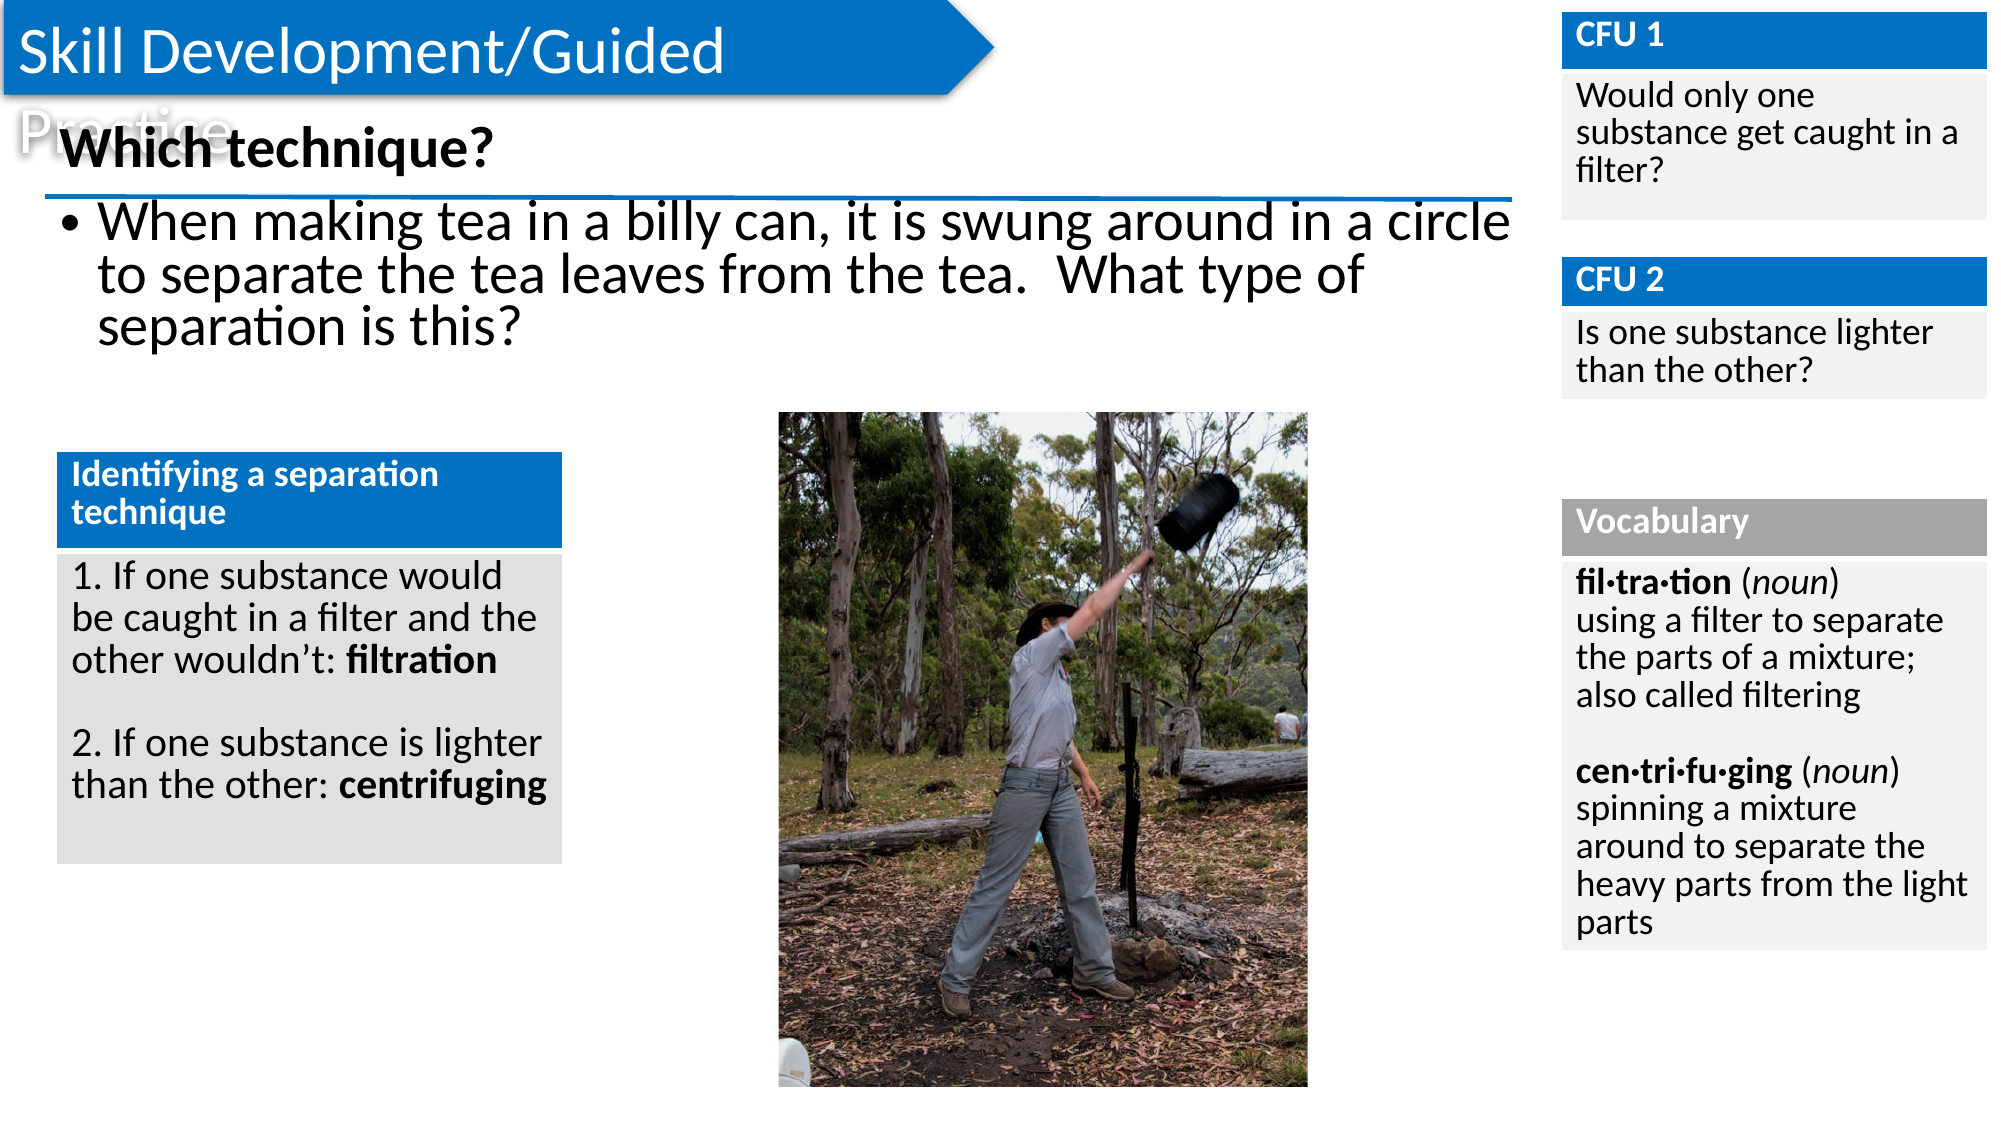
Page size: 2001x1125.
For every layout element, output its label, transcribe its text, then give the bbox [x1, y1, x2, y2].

list Which technique? When making tea in a billy can, it is swung around in a circle to separate the tea leaves from the tea. What type of separation is this? [44, 118, 1542, 413]
table_header CFU 1 [1562, 12, 1987, 69]
table_header Vocabulary [1562, 499, 1987, 556]
table_header Identifying a separation technique [57, 452, 562, 548]
text_box Skill Development/Guided Practice [3, 0, 995, 95]
table_cell 1. If one substance would be caught in a filter and the other wouldn’t: filtration 2. If one substance is lighter than the other: centrifuging [57, 554, 562, 864]
table_cell fil·tra·tion (noun) using a filter to separate the parts of a mixture; also called filtering cen·tri·fu·ging (noun) spinning a mixture around to separate the heavy parts from the light parts [1562, 562, 1987, 950]
table_header CFU 2 [1562, 257, 1987, 306]
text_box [44, 196, 1513, 200]
picture [778, 412, 1308, 1087]
table_cell Would only one substance get caught in a filter? [1562, 74, 1987, 220]
table_cell Is one substance lighter than the other? [1562, 312, 1987, 399]
